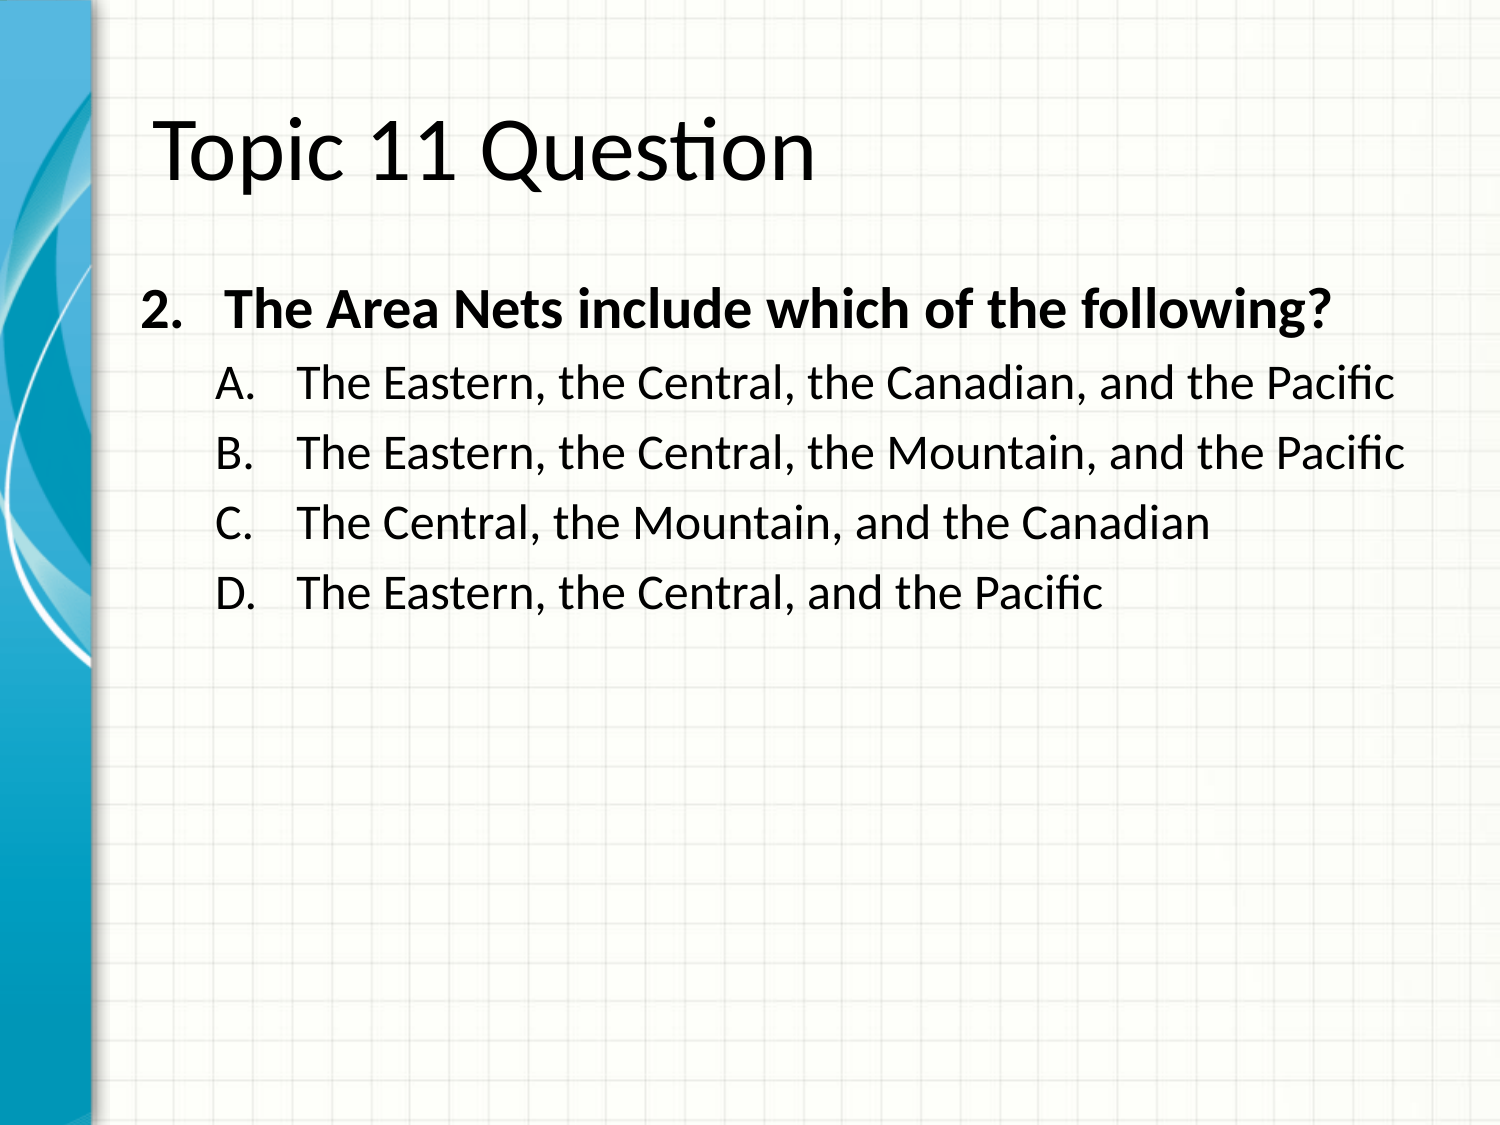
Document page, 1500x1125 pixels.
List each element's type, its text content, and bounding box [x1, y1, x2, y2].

list The Area Nets include which of the following? The Eastern, the Central, the Canadian, and the Pacific The Eastern, the Central, the Mountain, and the Pacific The Central, the Mountain, and the Canadian The Eastern, the Central, and the Pacific [125, 262, 1450, 1005]
title Topic 11 Question [137, 50, 1463, 238]
picture [0, 0, 1500, 1125]
